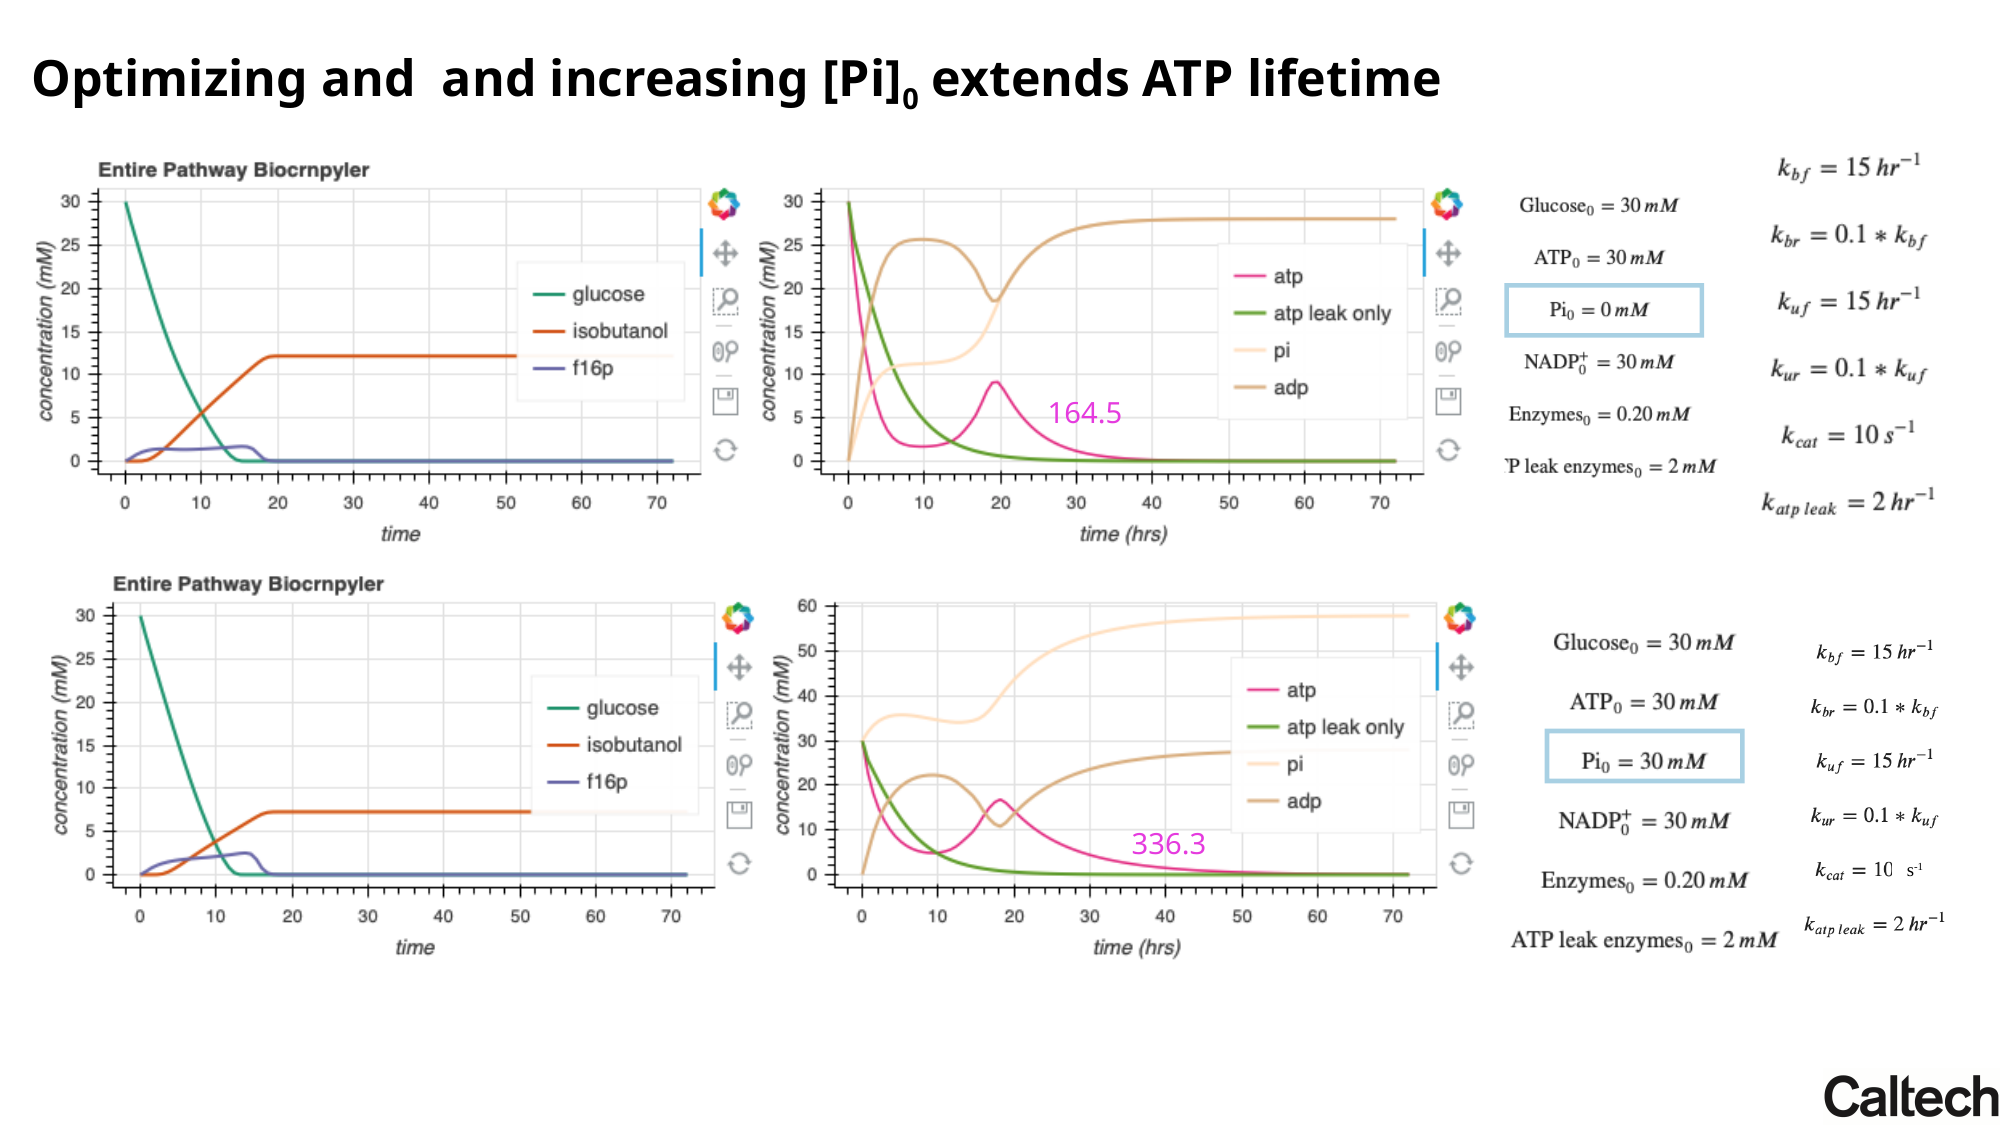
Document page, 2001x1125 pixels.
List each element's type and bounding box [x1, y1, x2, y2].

picture [50, 567, 1962, 974]
picture [1753, 147, 1953, 524]
picture [1823, 1068, 2000, 1125]
picture [27, 151, 1735, 551]
